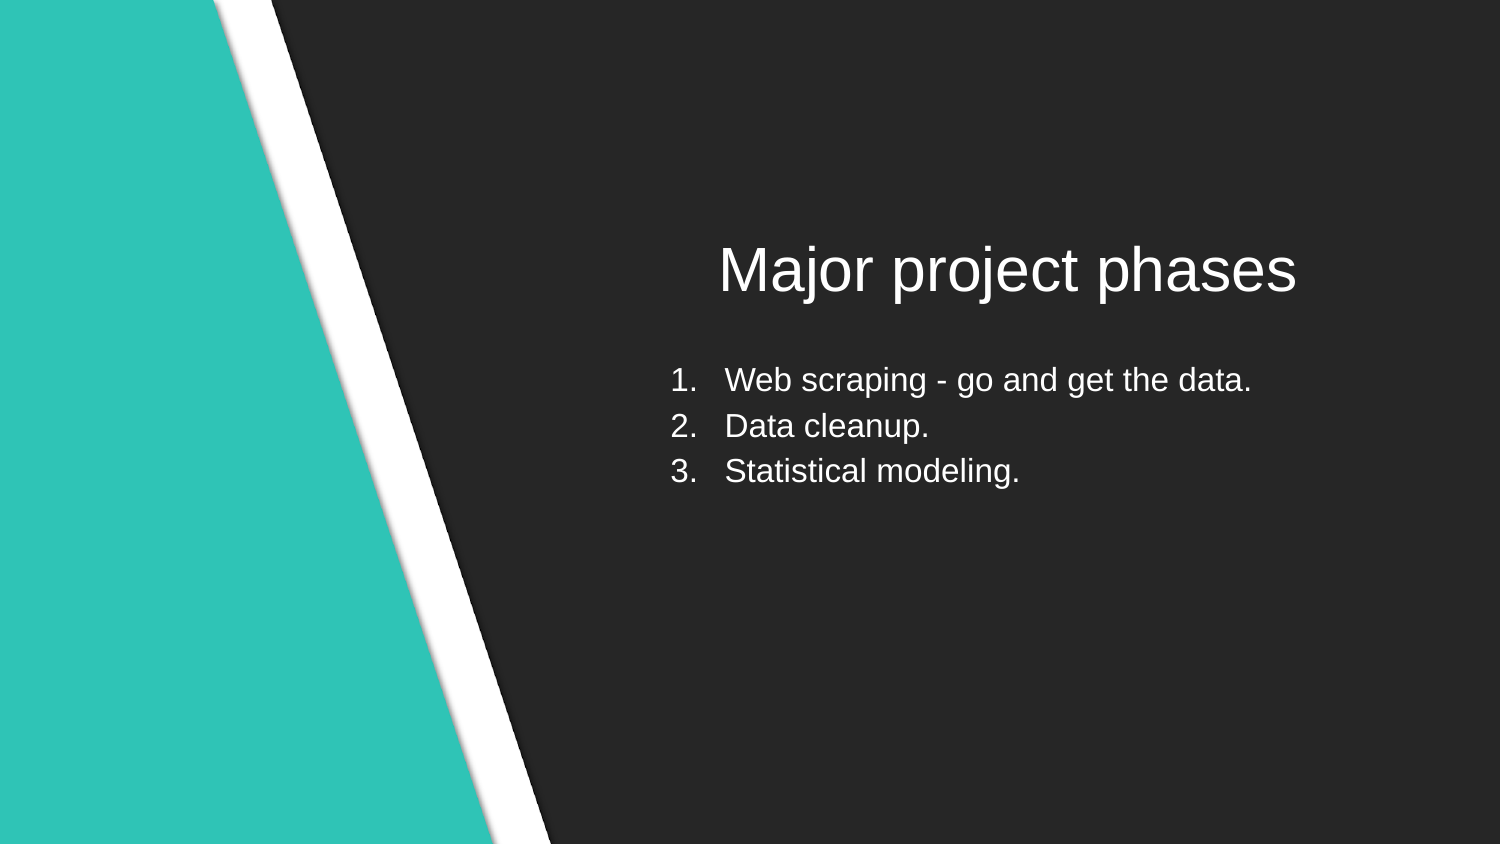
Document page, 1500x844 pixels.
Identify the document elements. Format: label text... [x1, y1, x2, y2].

title Major project phases [634, 66, 1370, 319]
picture [0, 0, 1500, 844]
list Web scraping - go and get the data. Data cleanup. Statistical modeling. [634, 336, 1370, 727]
